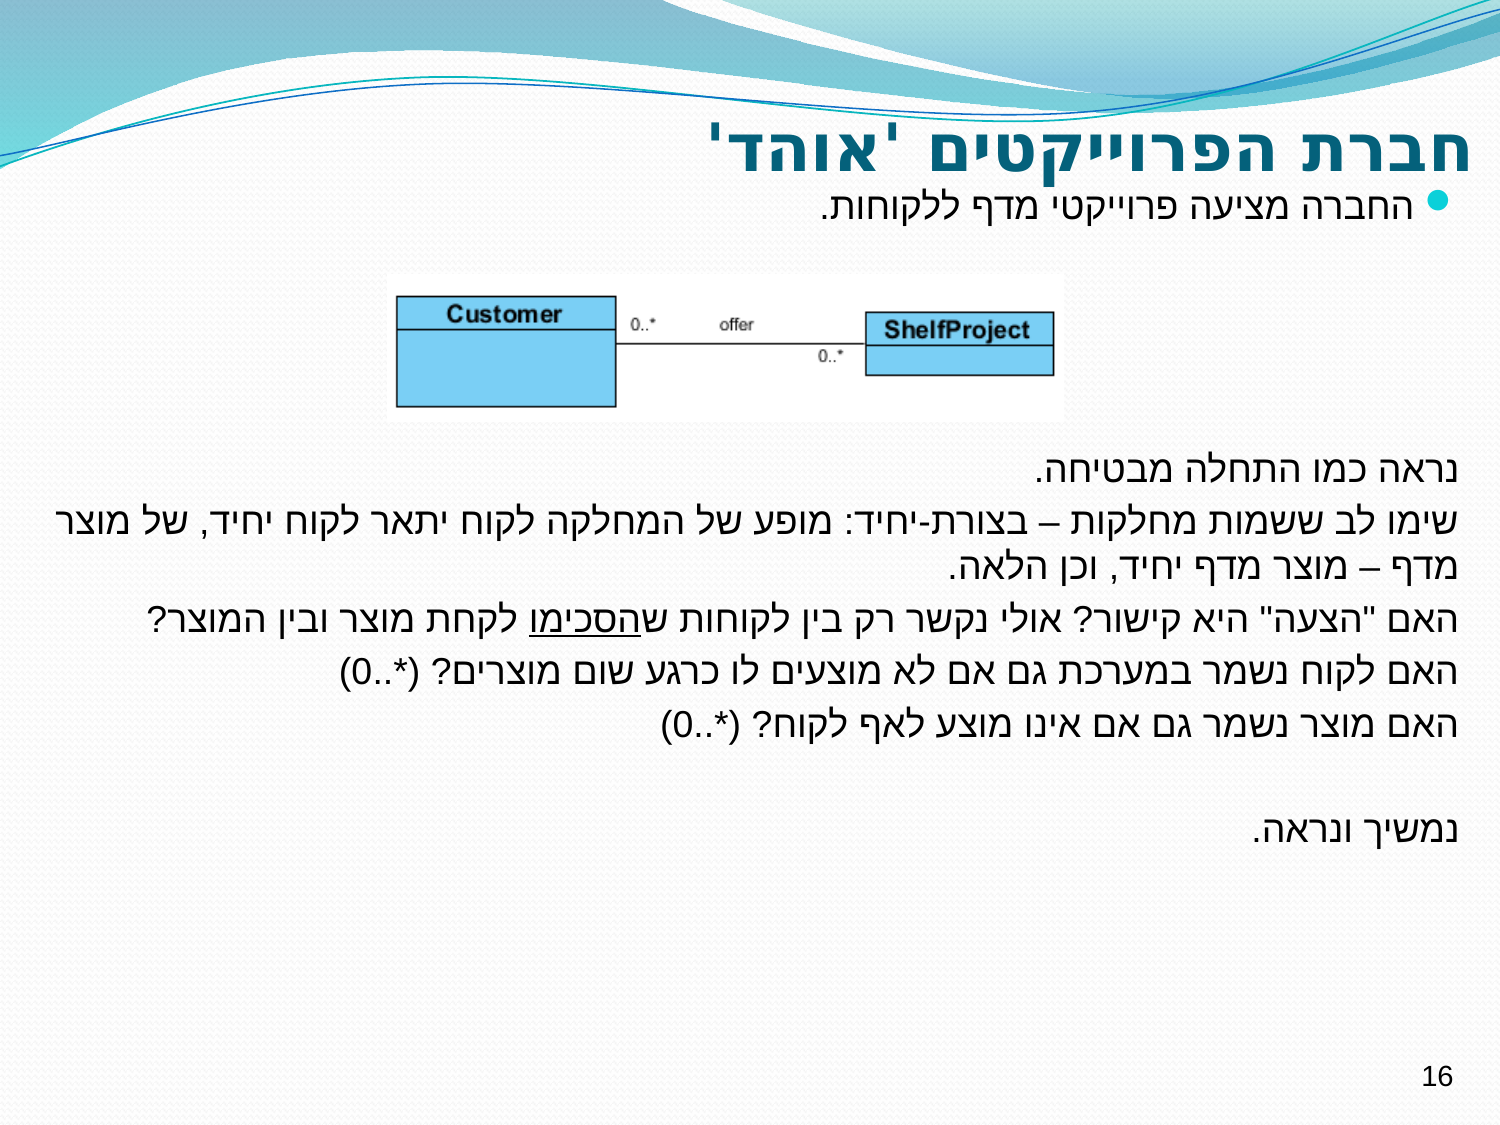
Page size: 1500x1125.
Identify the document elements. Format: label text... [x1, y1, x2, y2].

slide_number 16 [1374, 1050, 1500, 1088]
list החברה מציעה פרוייקטי מדף ללקוחות. נראה כמו התחלה מבטיחה. שימו לב ששמות מחלקות – בצורת-יחיד: מופע של המחלקה לקוח יתאר לקוח יחיד, של מוצר מדף – מוצר מדף יחיד, וכן הלאה. האם "הצעה" היא קישור? אולי נקשר רק בין לקוחות שהסכימו לקחת מוצר ובין המוצר? האם לקוח נשמר במערכת גם אם לא מוצעים לו כרגע שום מוצרים? (*..0) האם מוצר נשמר גם אם אינו מוצע לאף לקוח? (*..0) נמשיך ונראה. [0, 174, 1475, 963]
title חברת הפרוייקטים 'אוהד' [125, 50, 1475, 174]
picture [387, 274, 1065, 423]
